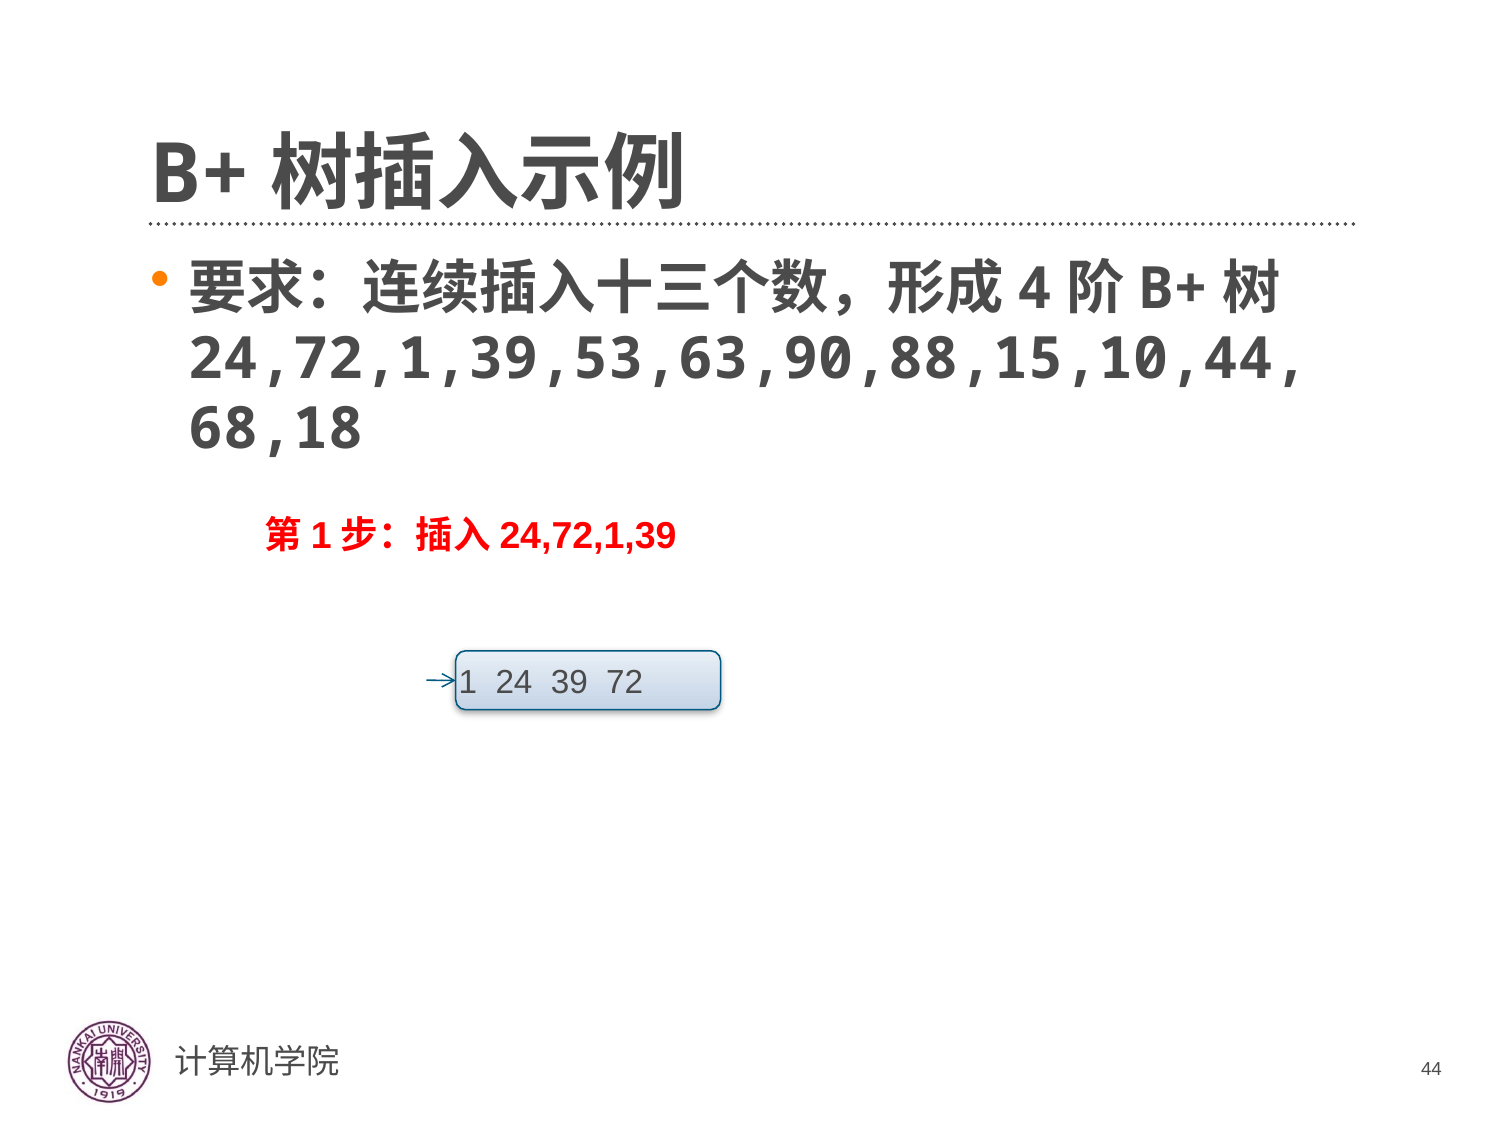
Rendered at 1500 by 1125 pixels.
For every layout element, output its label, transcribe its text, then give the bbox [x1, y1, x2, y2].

slide_number 44 [1308, 1048, 1458, 1093]
text_box 第1步：插入24,72,1,39 [249, 503, 809, 564]
picture [64, 1017, 154, 1106]
list 要求：连续插入十三个数，形成4阶B+树24,72,1,39,53,63,90,88,15,10,44,68,18 [150, 250, 1360, 1001]
title B+树插入示例 [150, 82, 1360, 221]
text_box 1 24 39 72 [454, 650, 722, 711]
